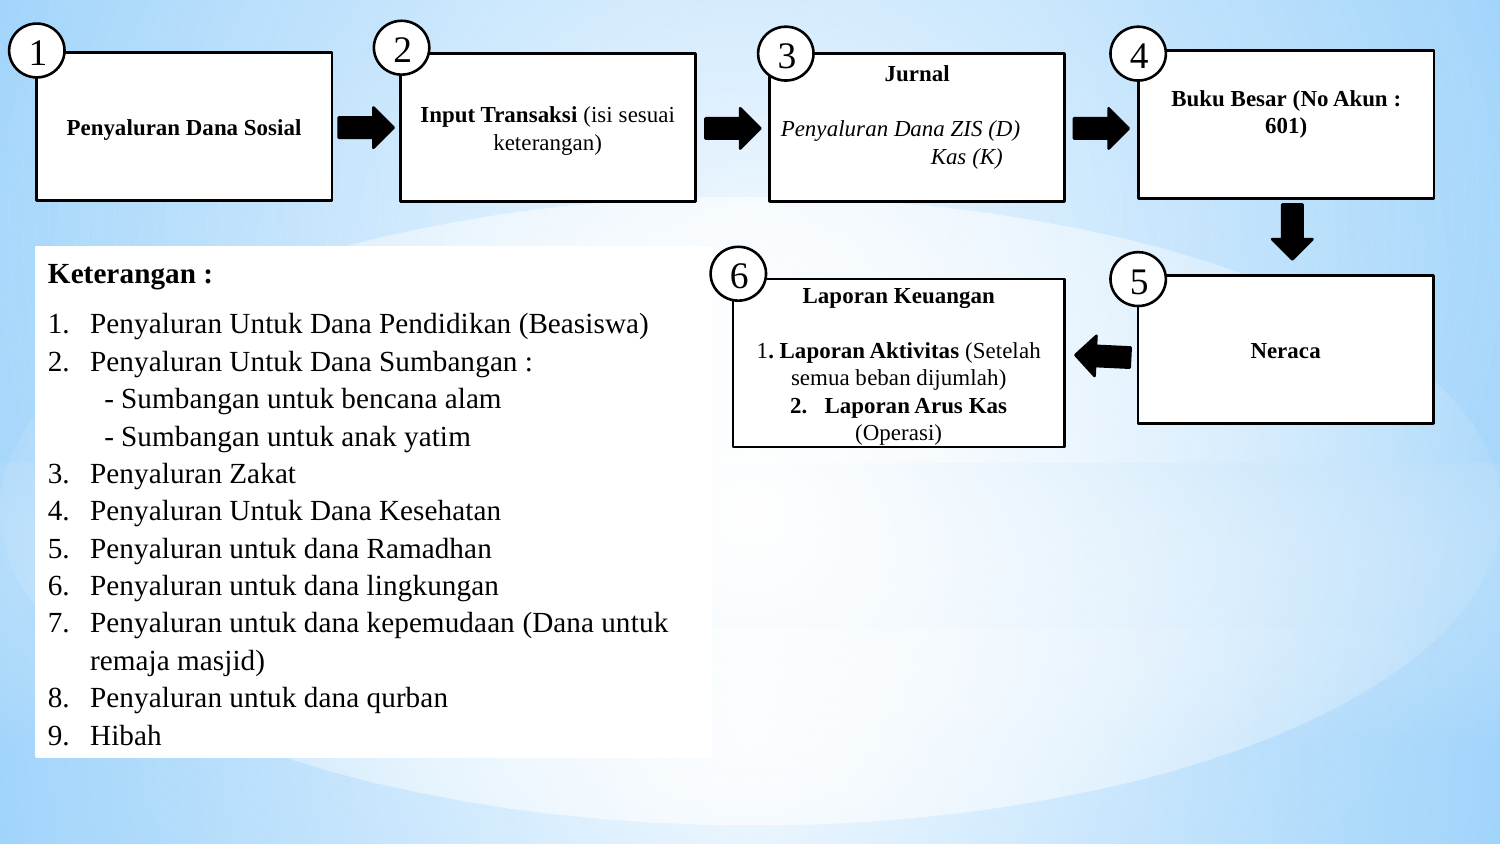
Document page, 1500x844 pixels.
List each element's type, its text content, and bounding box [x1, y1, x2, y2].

text_box [337, 106, 395, 150]
text_box Input Transaksi (isi sesuai keterangan) [399, 52, 697, 203]
text_box Keterangan : Penyaluran Untuk Dana Pendidikan (Beasiswa) Penyaluran Untuk Dana Sumbangan : - Sumbangan untuk bencana alam - Sumbangan untuk anak yatim Penyaluran Zakat Penyaluran Untuk Dana Kesehatan Penyaluran untuk dana Ramadhan Penyaluran untuk dana lingkungan Penyaluran untuk dana kepemudaan (Dana untuk remaja masjid) Penyaluran untuk dana qurban Hibah [35, 246, 712, 758]
text_box Jurnal Penyaluran Dana ZIS (D) Kas (K) [768, 52, 1066, 203]
text_box [704, 107, 762, 150]
text_box Laporan Keuangan 1. Laporan Aktivitas (Setelah semua beban dijumlah) 2. Laporan Arus Kas (Operasi) [732, 278, 1066, 448]
text_box Penyaluran Dana Sosial [35, 51, 333, 202]
text_box 5 [1109, 250, 1168, 308]
text_box 2 [372, 19, 431, 76]
text_box [1072, 107, 1130, 150]
text_box 3 [756, 25, 815, 82]
text_box Buku Besar (No Akun : 601) [1137, 49, 1435, 200]
text_box Neraca [1137, 274, 1435, 425]
text_box [1270, 203, 1314, 261]
text_box 1 [7, 22, 66, 79]
text_box 6 [709, 245, 768, 302]
text_box 4 [1109, 25, 1168, 82]
text_box [1074, 334, 1132, 378]
